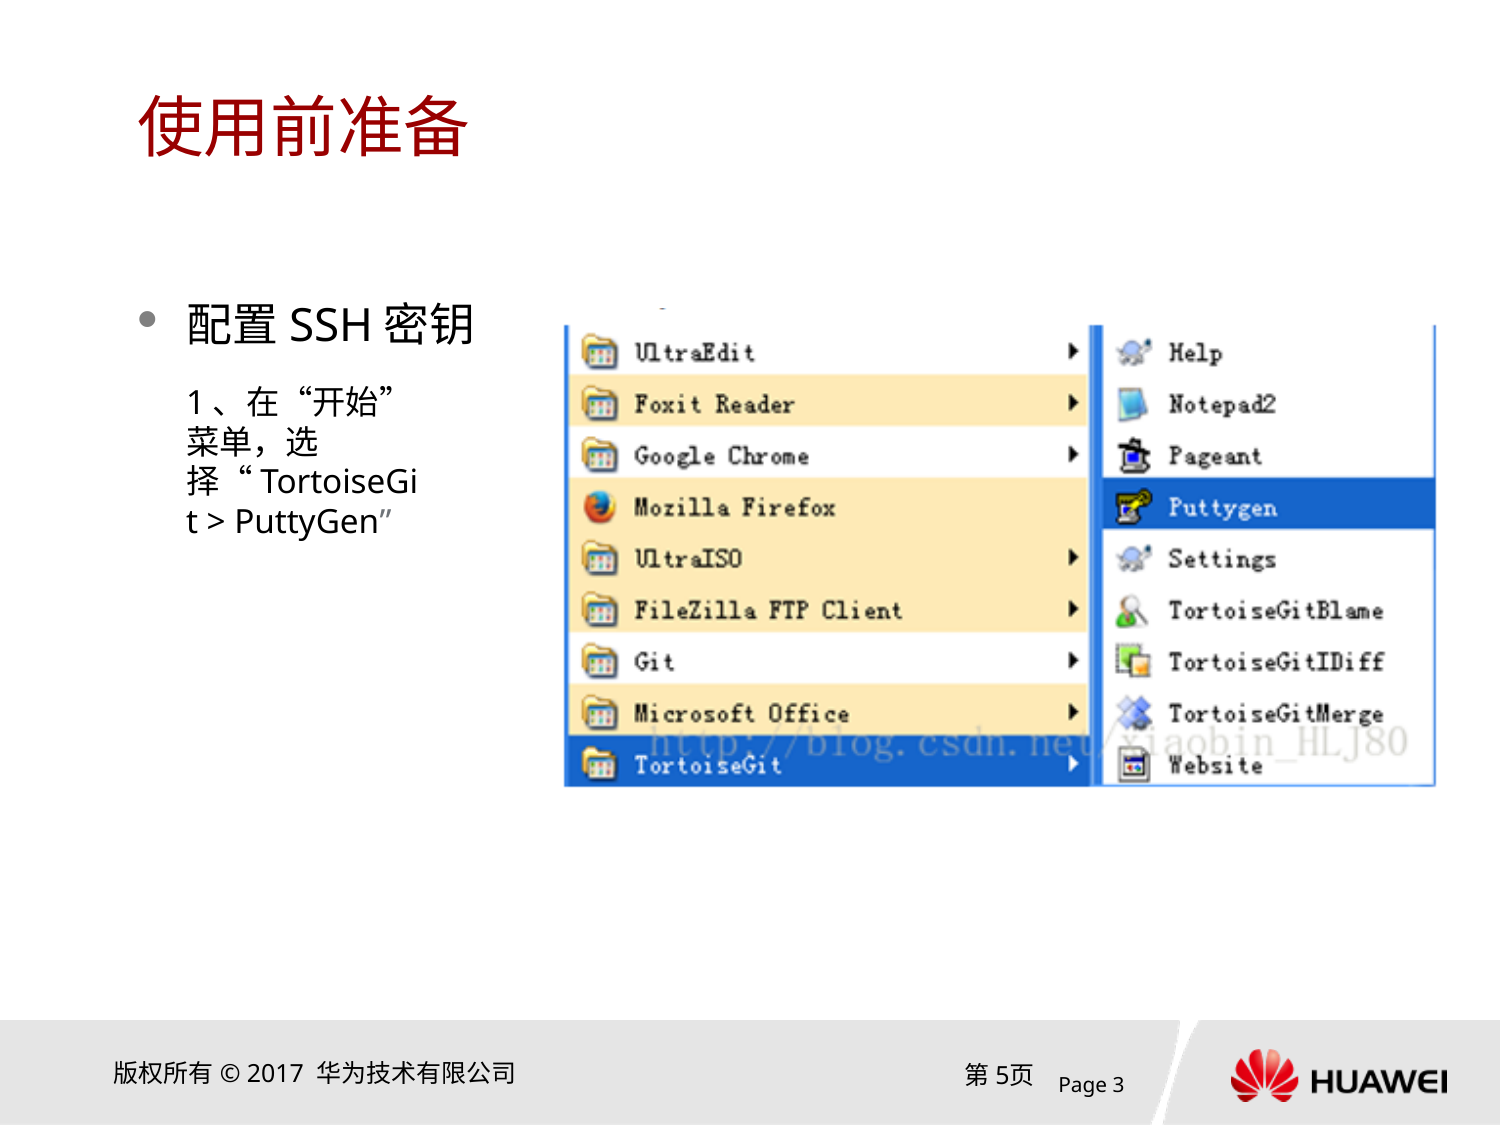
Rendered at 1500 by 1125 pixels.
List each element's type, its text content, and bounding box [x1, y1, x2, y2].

title 使用前准备 [123, 53, 1377, 197]
picture [549, 308, 1450, 799]
picture [0, 1020, 1500, 1125]
slide_number Page 3 [1043, 1064, 1388, 1125]
list 配置SSH密钥 [123, 266, 1377, 956]
text_box 1、在“开始”菜单，选择“TortoiseGit > PuttyGen” [171, 373, 443, 548]
